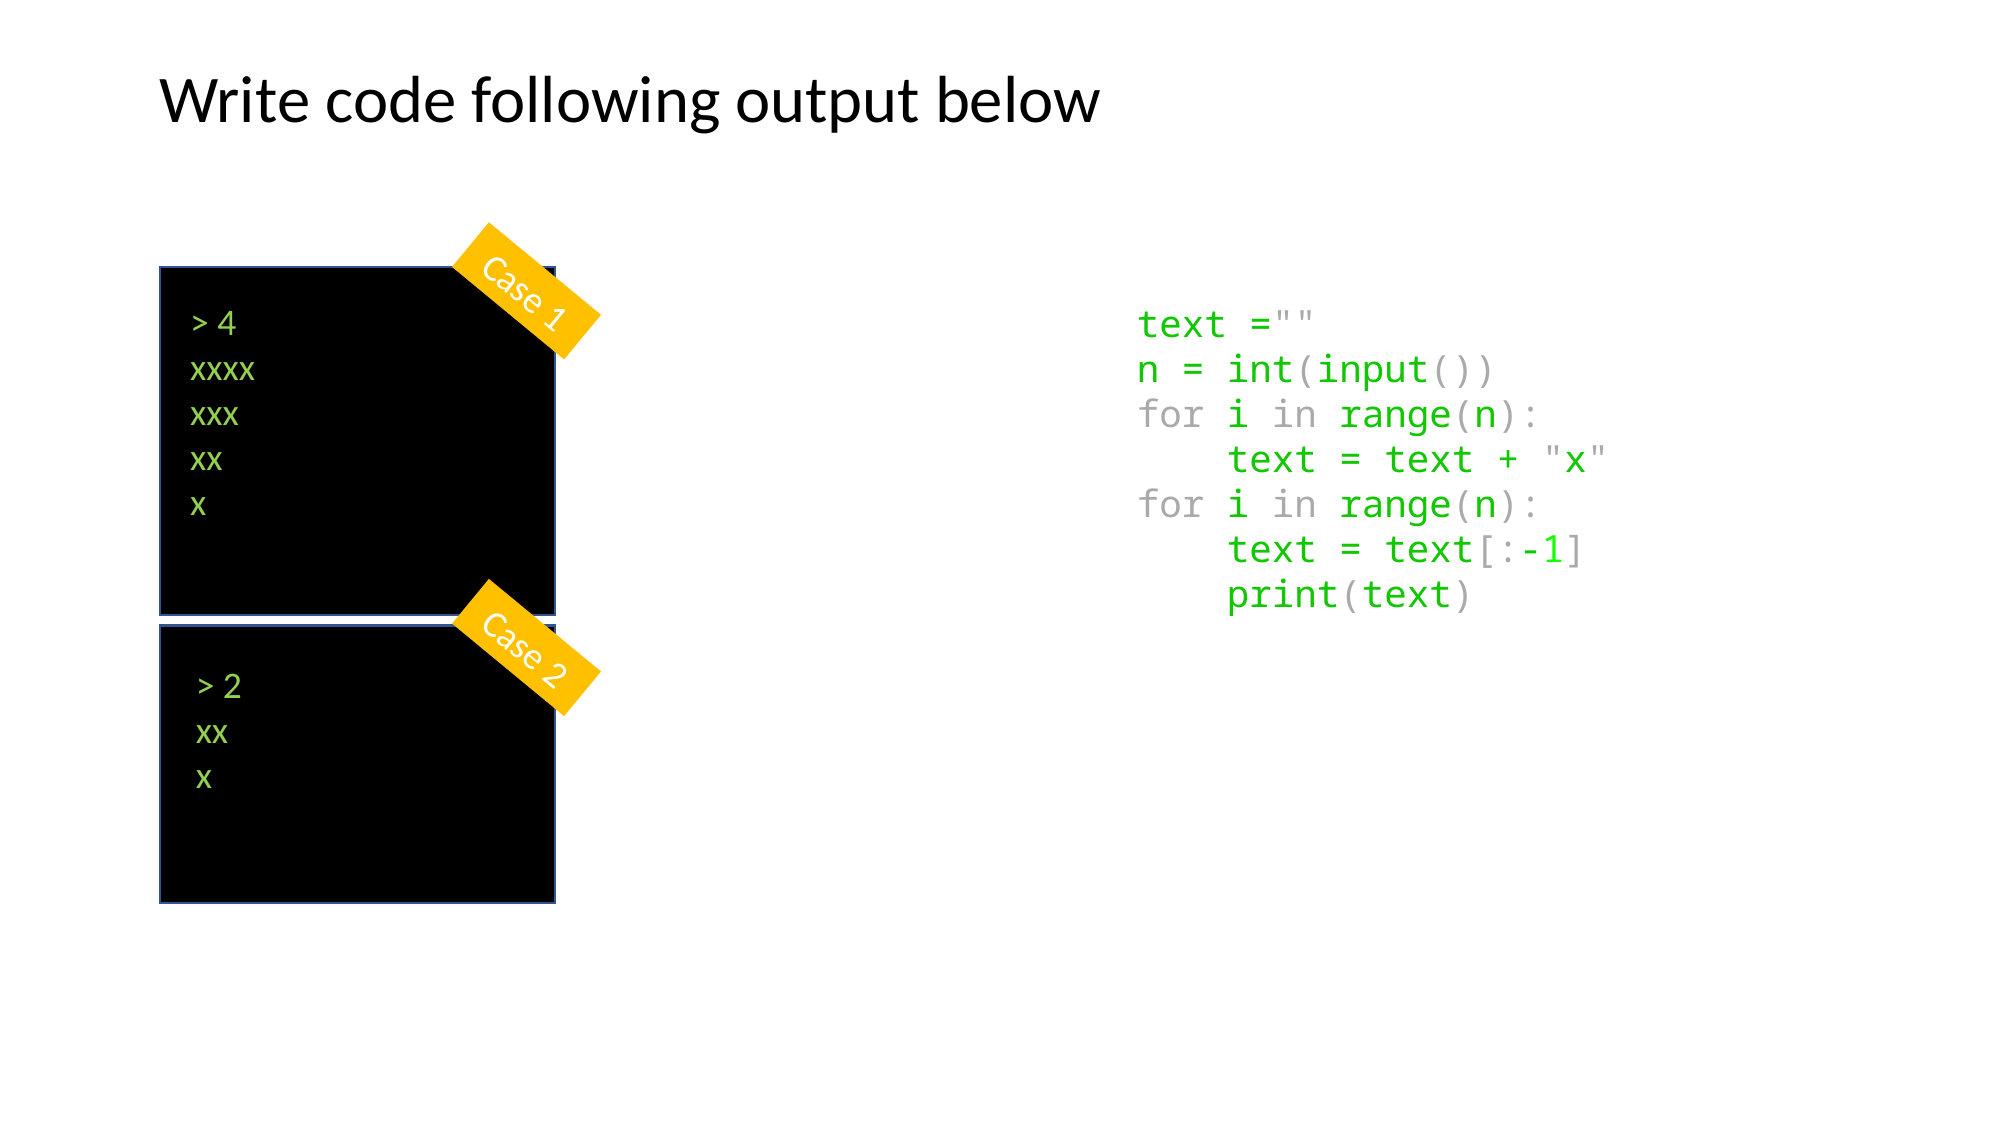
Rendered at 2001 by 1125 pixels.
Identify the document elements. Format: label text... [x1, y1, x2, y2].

text_box > 4 xxxx xxx xx x [175, 290, 582, 531]
text_box > 2 xx x [181, 653, 258, 849]
text_box Write code following output below [144, 47, 1117, 143]
text_box Case 2 [450, 577, 603, 718]
text_box text ="" n = int(input()) for i in range(n): text = text + "x" for i in range(n): text = text[:-1] print(text) [1122, 292, 2000, 622]
text_box [159, 266, 556, 616]
text_box [159, 624, 556, 904]
text_box Case 1 [450, 220, 603, 361]
